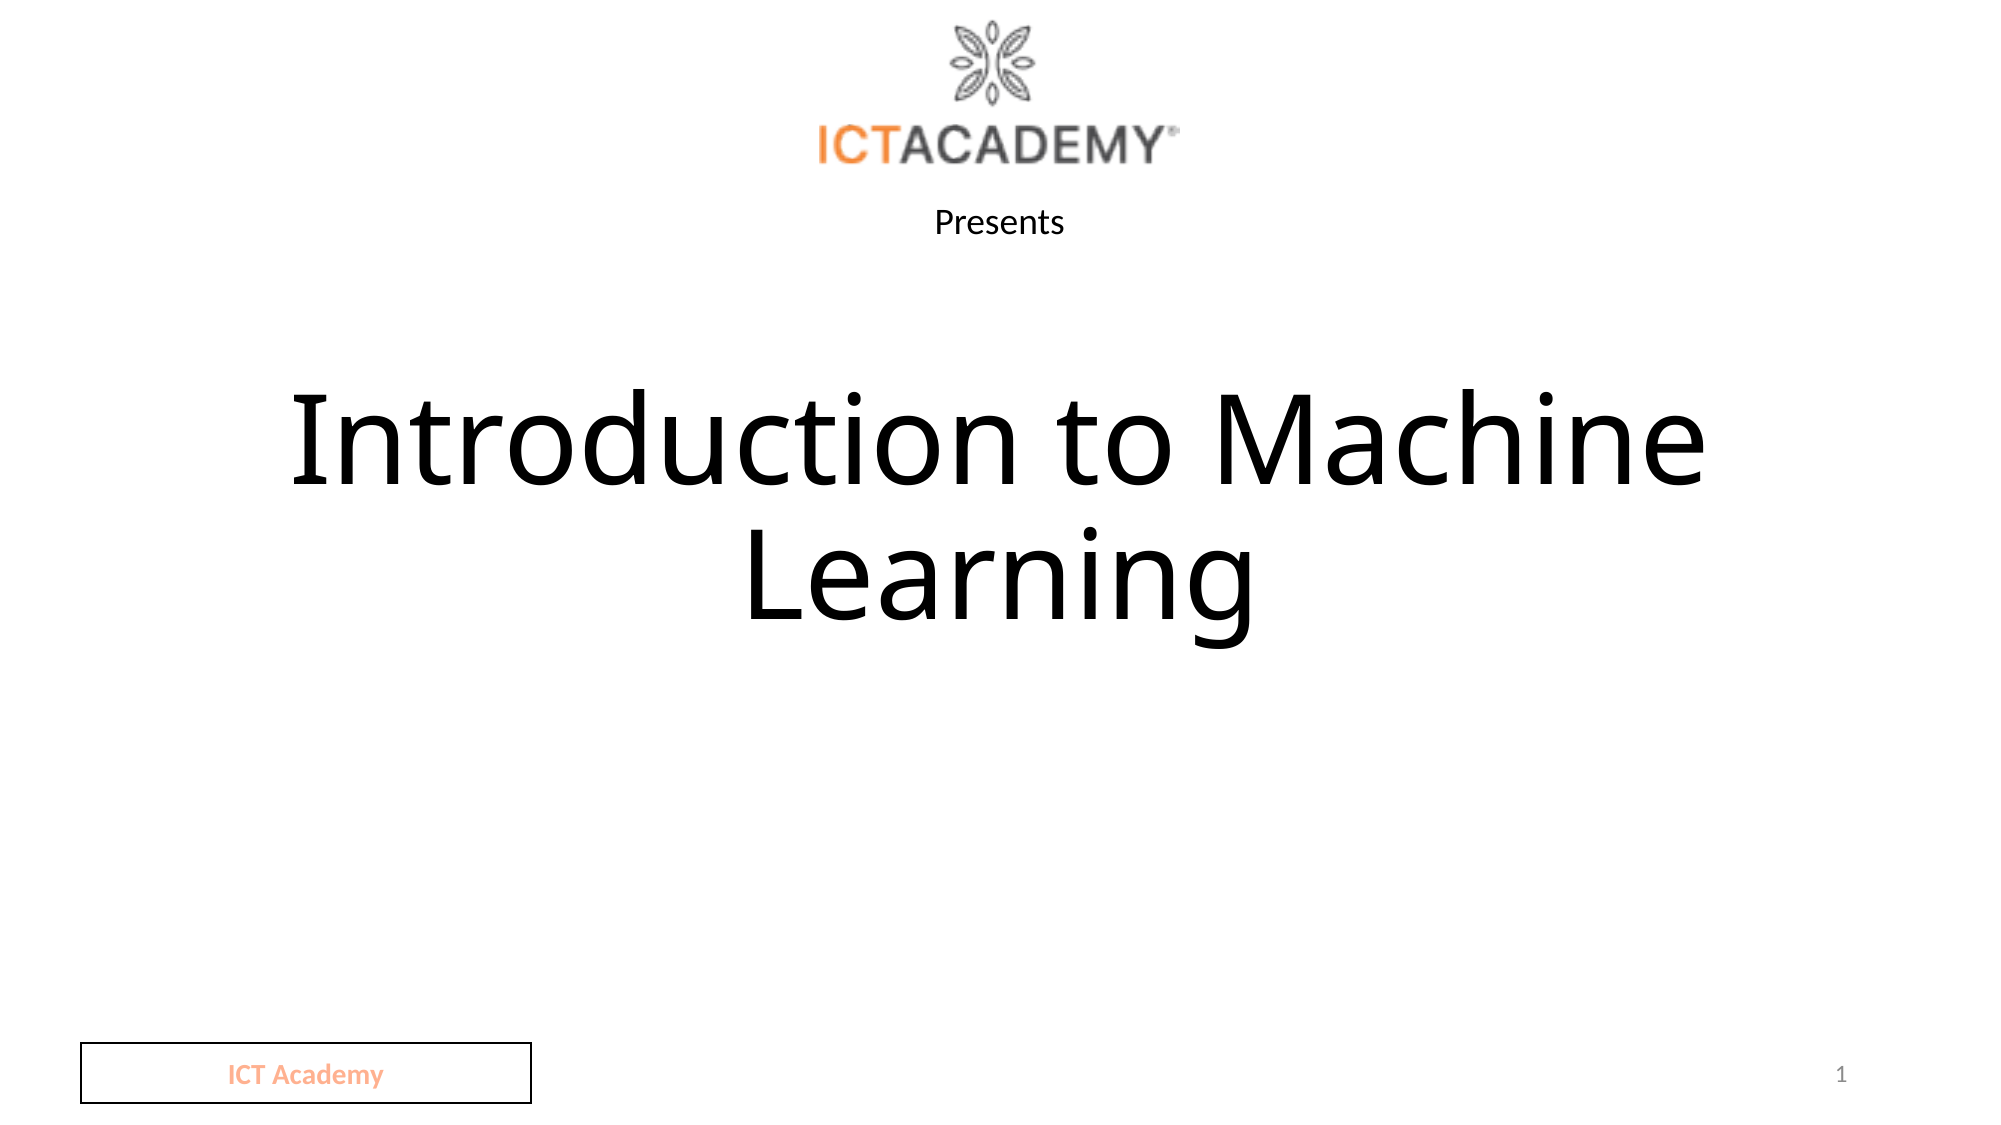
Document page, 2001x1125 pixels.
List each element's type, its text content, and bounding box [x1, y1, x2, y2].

picture [819, 18, 1180, 168]
title Introduction to Machine Learning [249, 262, 1750, 655]
footer ICT Academy [80, 1042, 531, 1103]
slide_number 1 [1412, 1042, 1863, 1103]
